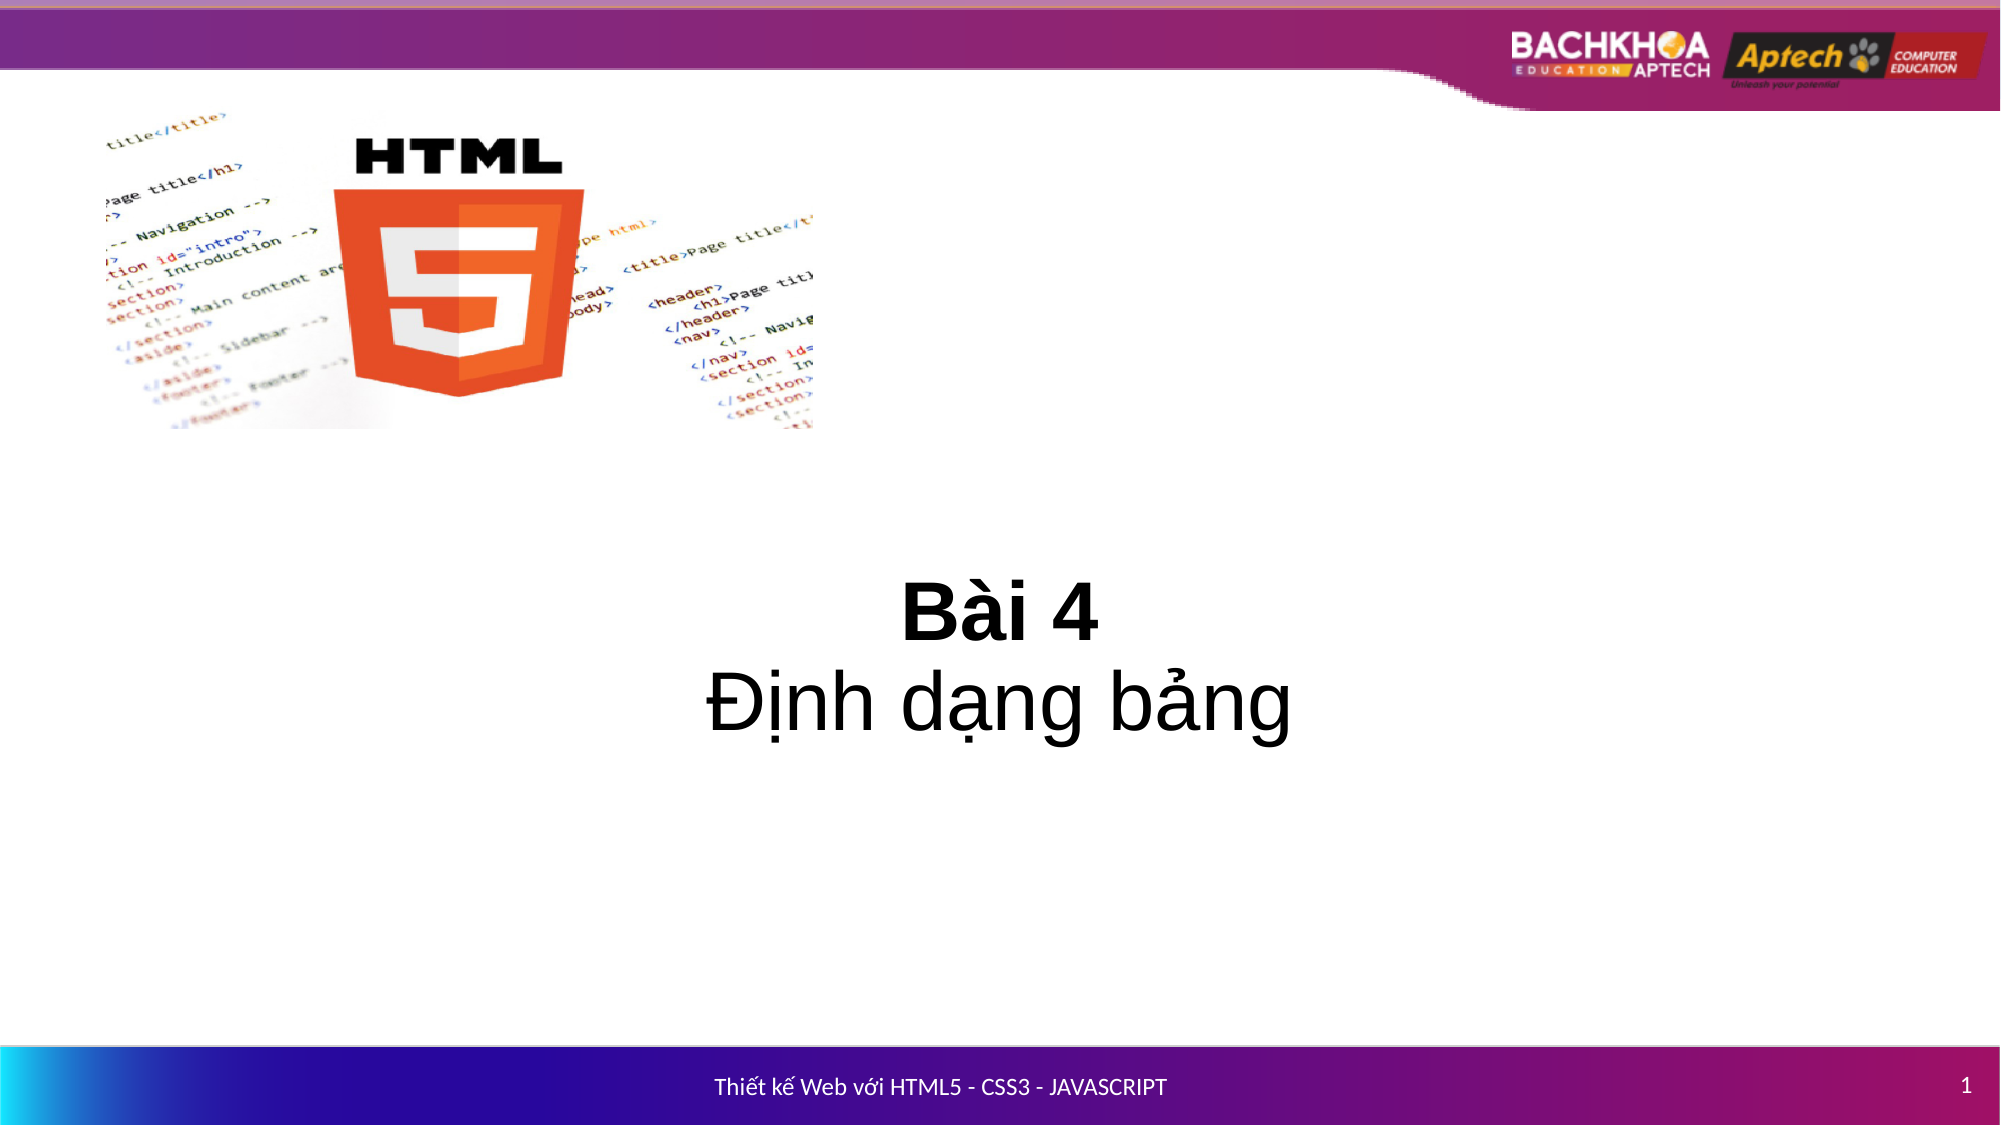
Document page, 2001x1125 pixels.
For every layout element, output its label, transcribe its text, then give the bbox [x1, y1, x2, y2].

footer Thiết kế Web với HTML5 - CSS3 - JAVASCRIPT [17, 1055, 1865, 1116]
slide_number ‹#› [1877, 1053, 1988, 1114]
picture [0, 0, 2001, 430]
picture [0, 1045, 2000, 1125]
title Bài 4 Định dạng bảng [249, 345, 1750, 757]
